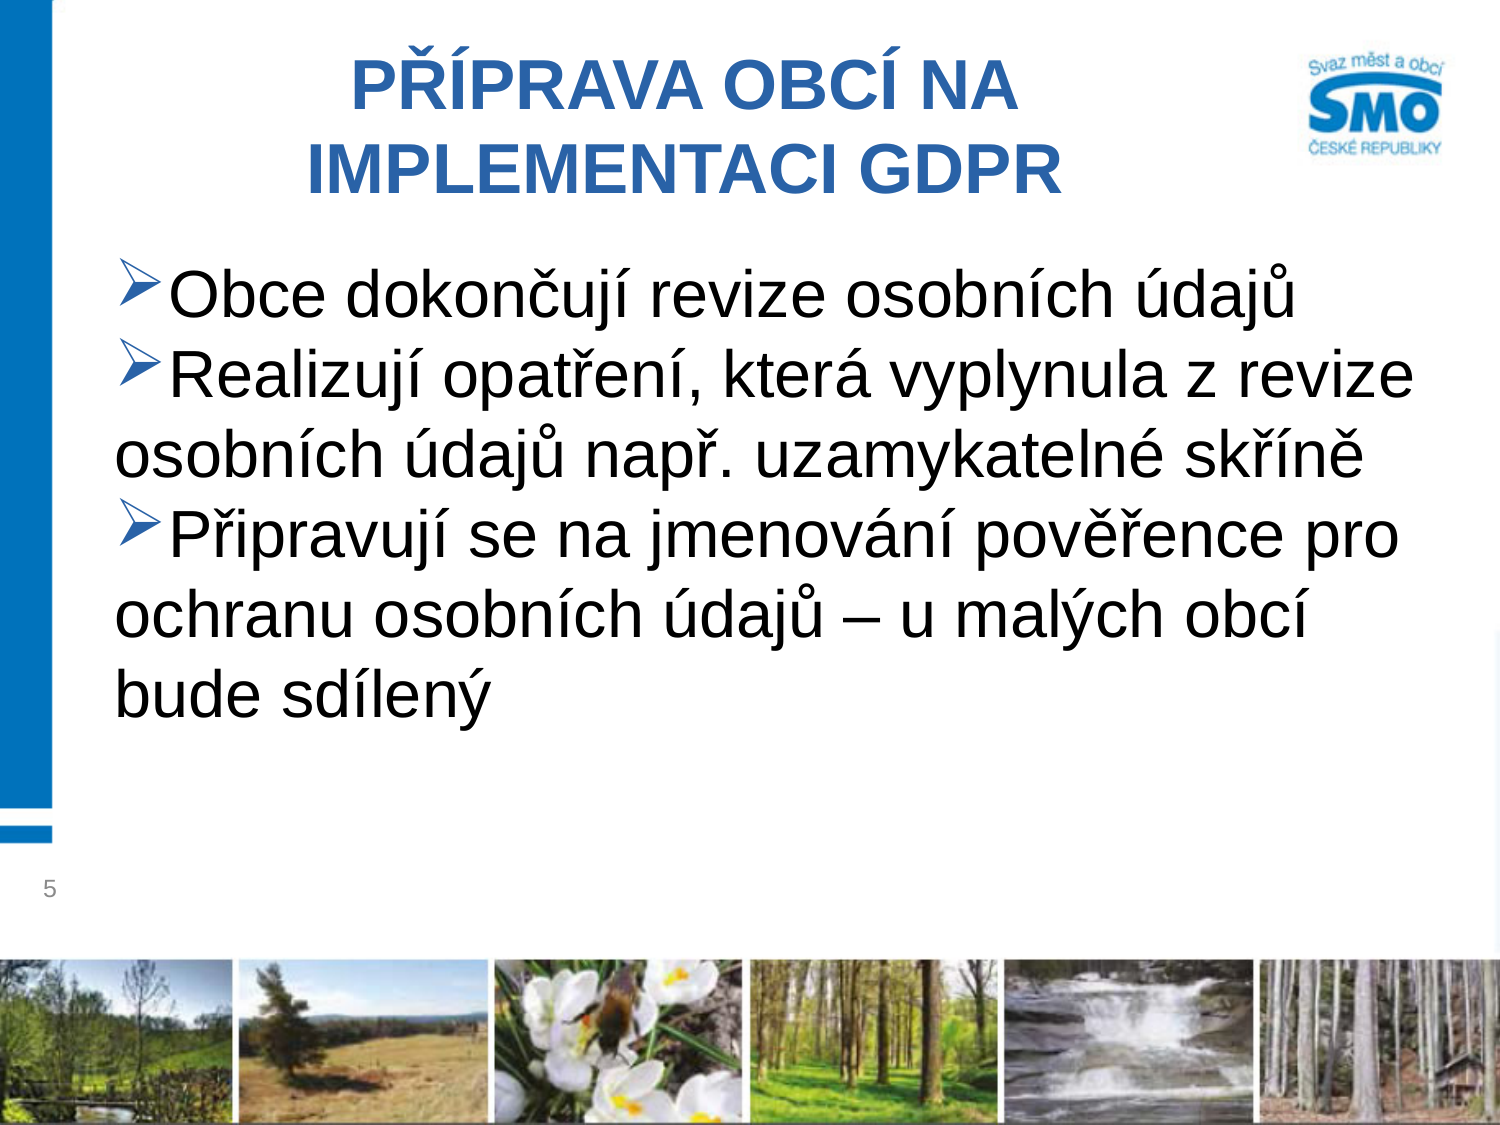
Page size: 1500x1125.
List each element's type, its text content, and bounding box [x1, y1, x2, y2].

title Příprava obcí na implementaci GDPR [100, 30, 1270, 209]
subtitle Obce dokončují revize osobních údajů Realizují opatření, která vyplynula z revize osobních údajů např. uzamykatelné skříně Připravují se na jmenování pověřence pro ochranu osobních údajů – u malých obcí bude sdílený [100, 243, 1447, 929]
picture [0, 0, 1500, 1125]
